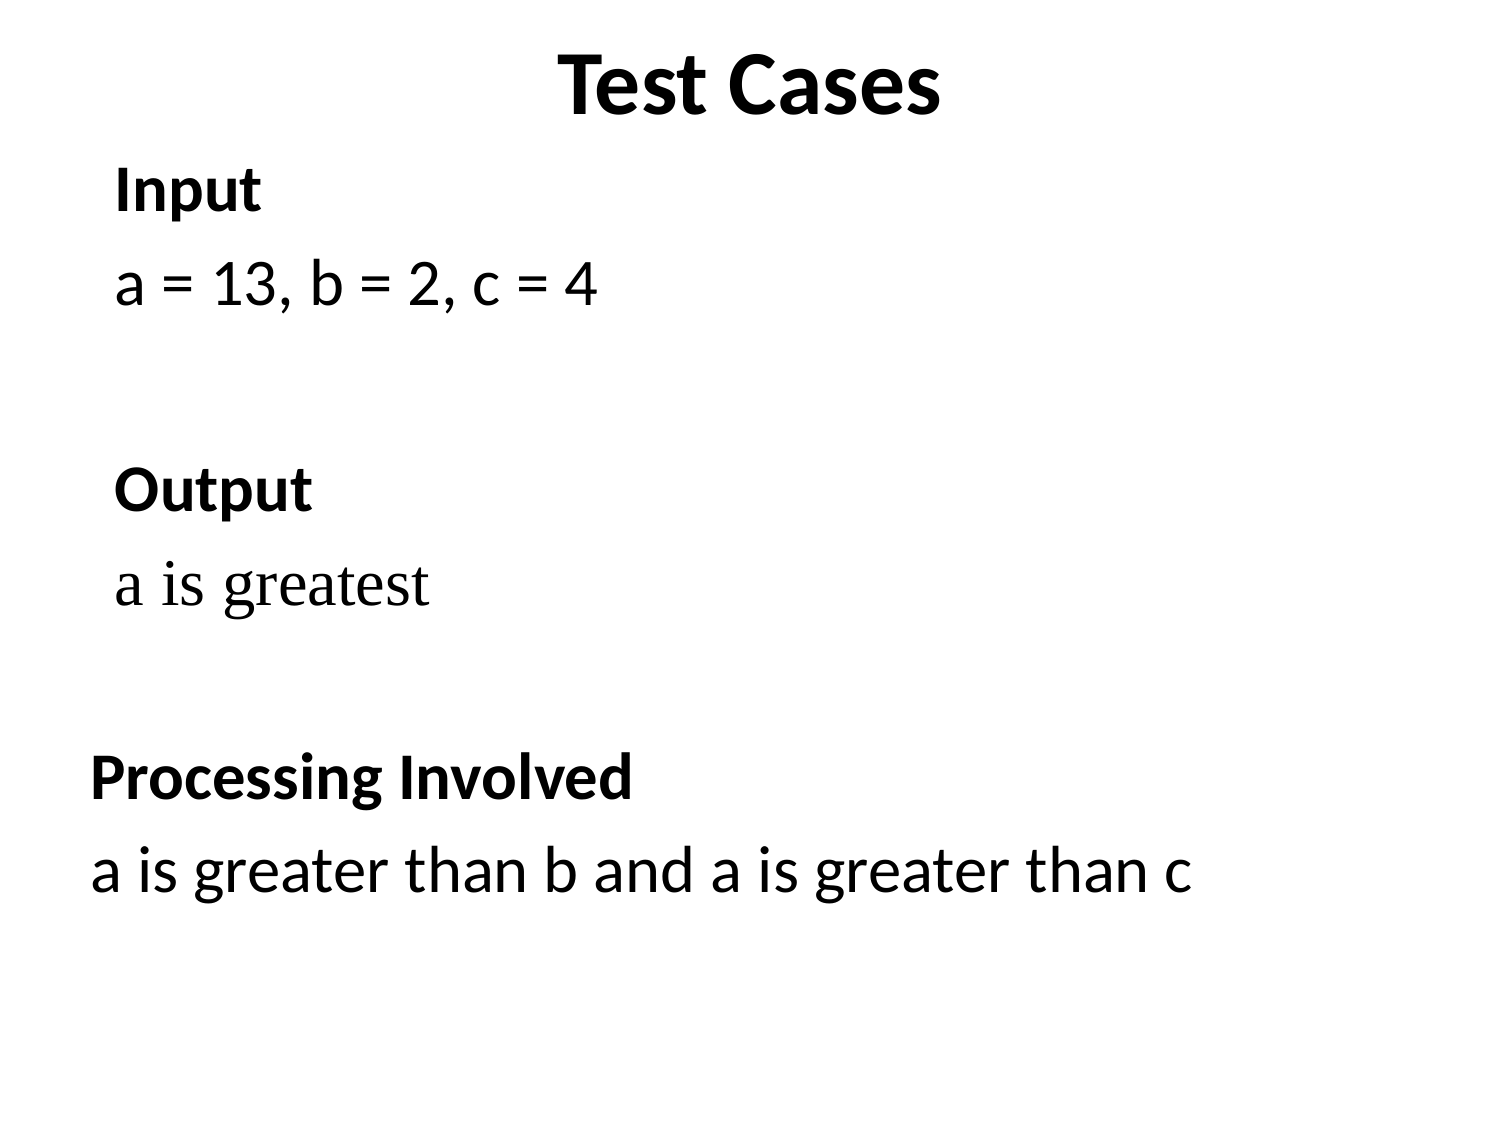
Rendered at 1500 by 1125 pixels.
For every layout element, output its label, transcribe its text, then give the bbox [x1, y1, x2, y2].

text_box Processing Involved a is greater than b and a is greater than c [74, 725, 1425, 1000]
text_box Output a is greatest [99, 437, 1450, 650]
title Test Cases [75, 12, 1425, 143]
list Input a = 13, b = 2, c = 4 [99, 137, 1450, 425]
